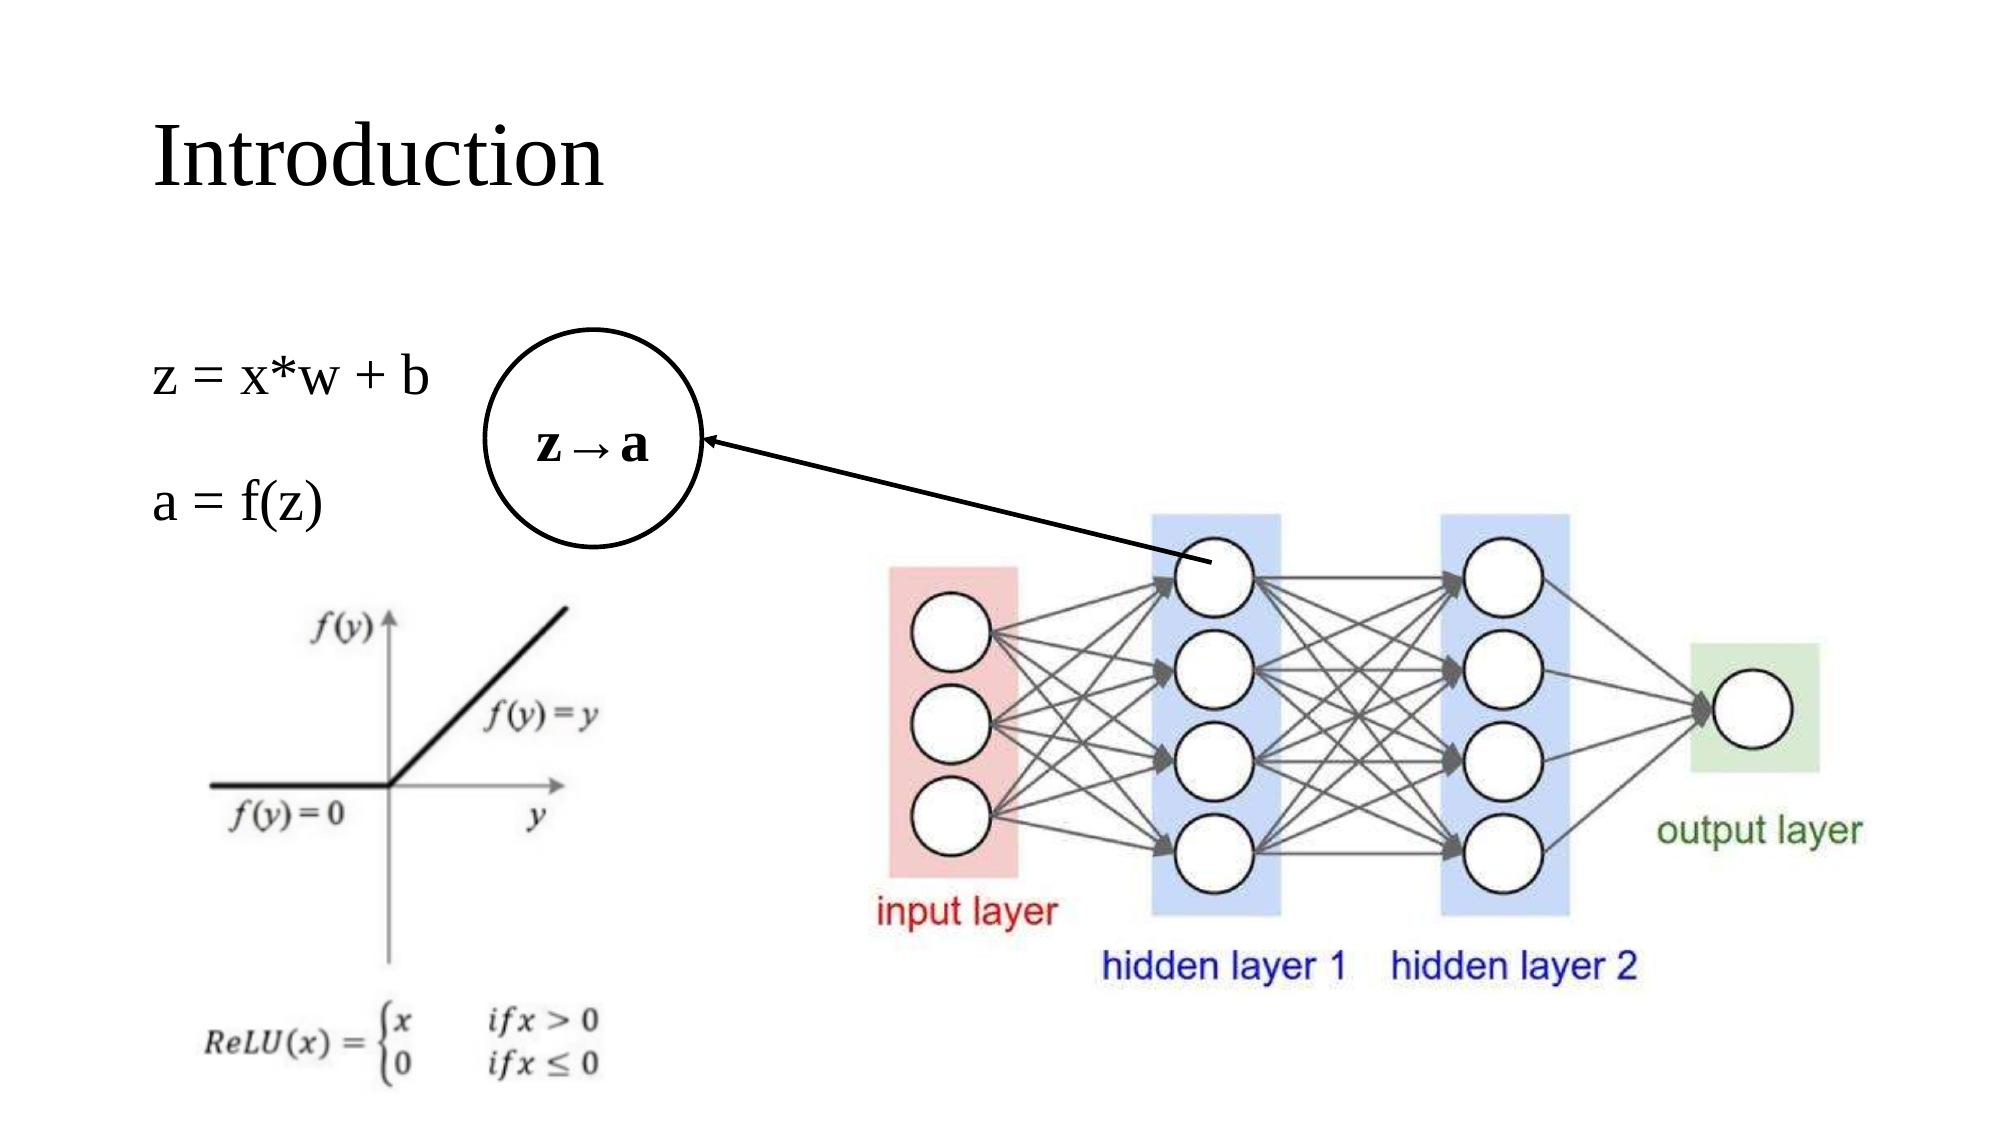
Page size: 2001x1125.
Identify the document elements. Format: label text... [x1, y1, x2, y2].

text_box z→a [483, 328, 703, 549]
picture [851, 492, 1878, 1005]
picture [186, 577, 669, 1109]
text_box z = x*w + b a = f(z) [137, 343, 452, 534]
title Introduction [137, 46, 1863, 265]
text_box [701, 438, 1212, 563]
